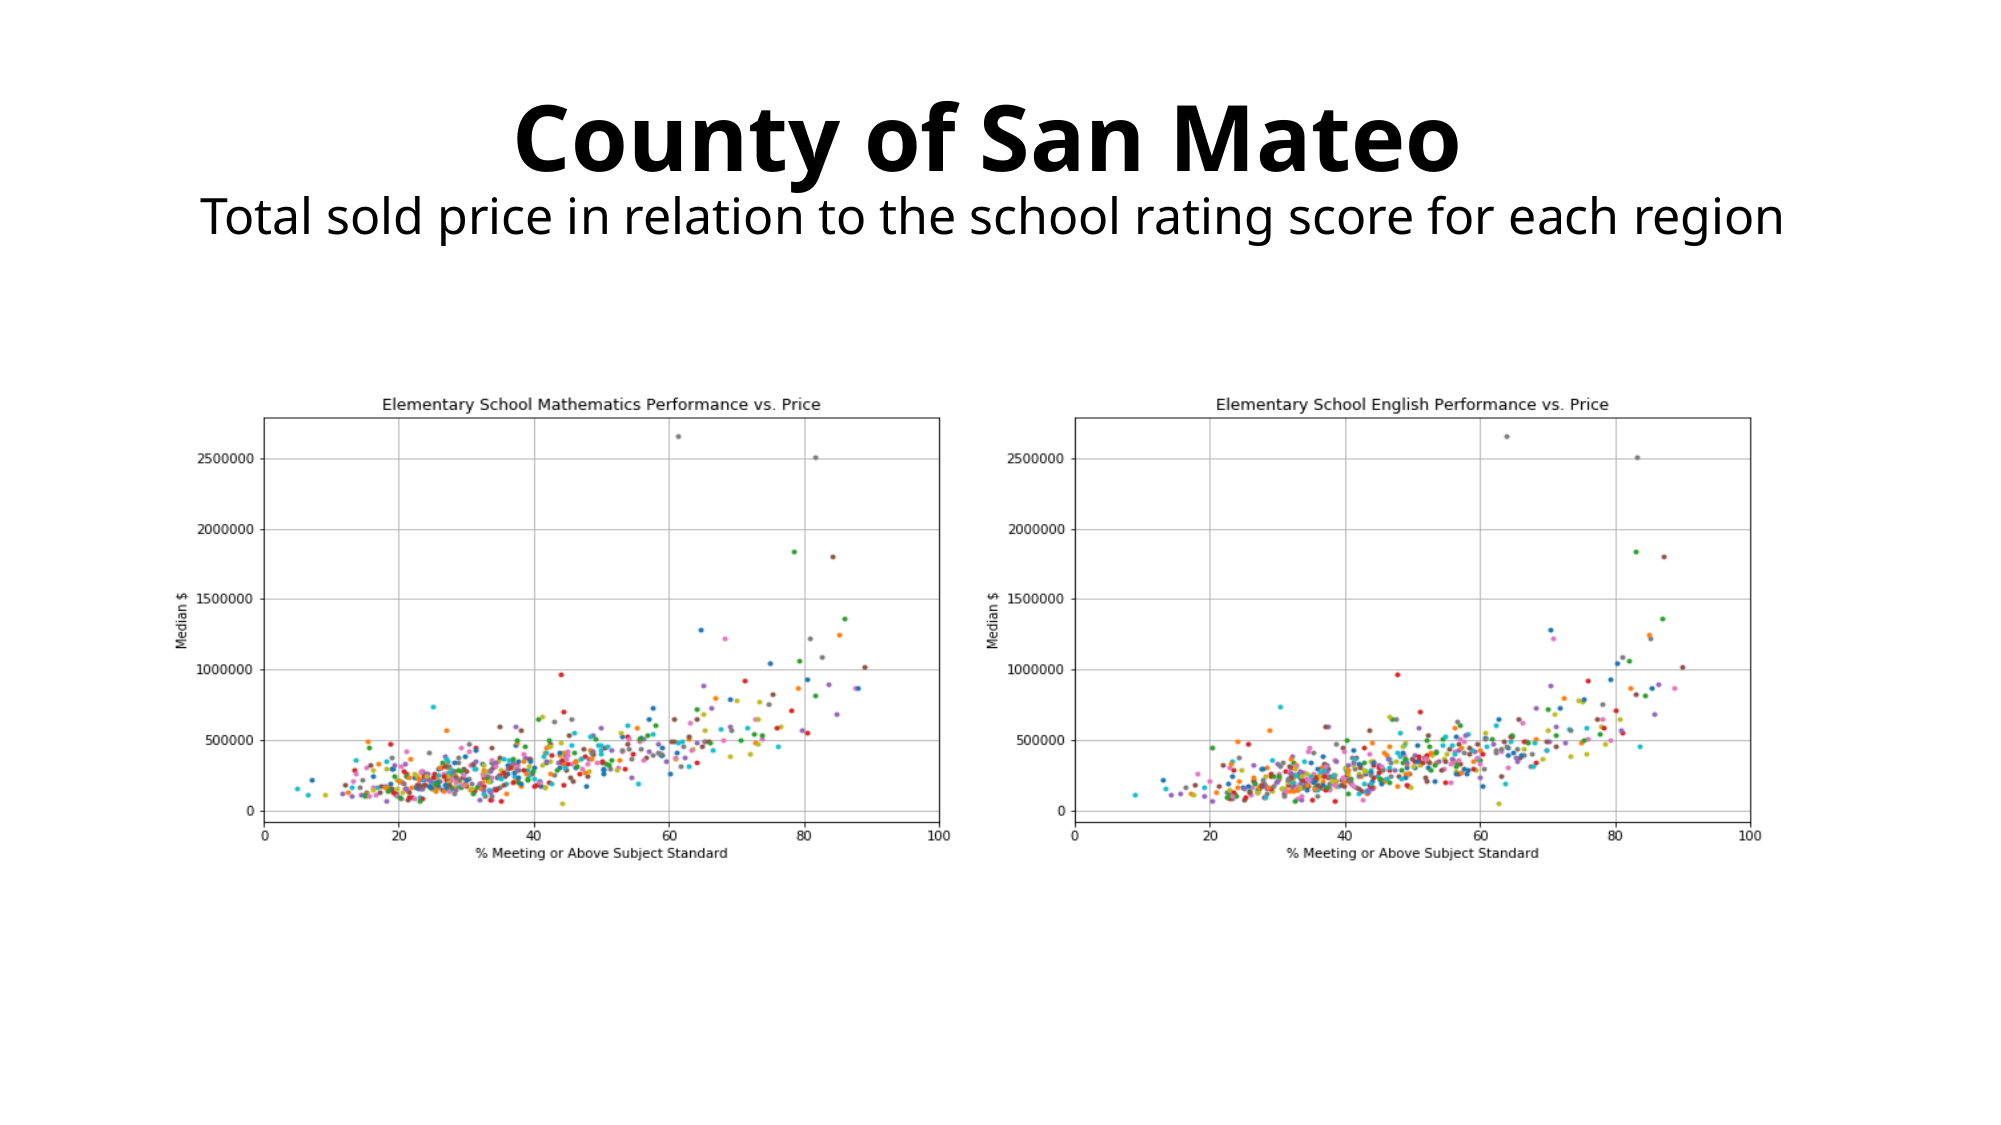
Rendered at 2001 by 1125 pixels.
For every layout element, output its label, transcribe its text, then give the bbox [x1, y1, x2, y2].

title County of San Mateo Total sold price in relation to the school rating score for each region [137, 59, 1863, 278]
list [24, 353, 1942, 889]
